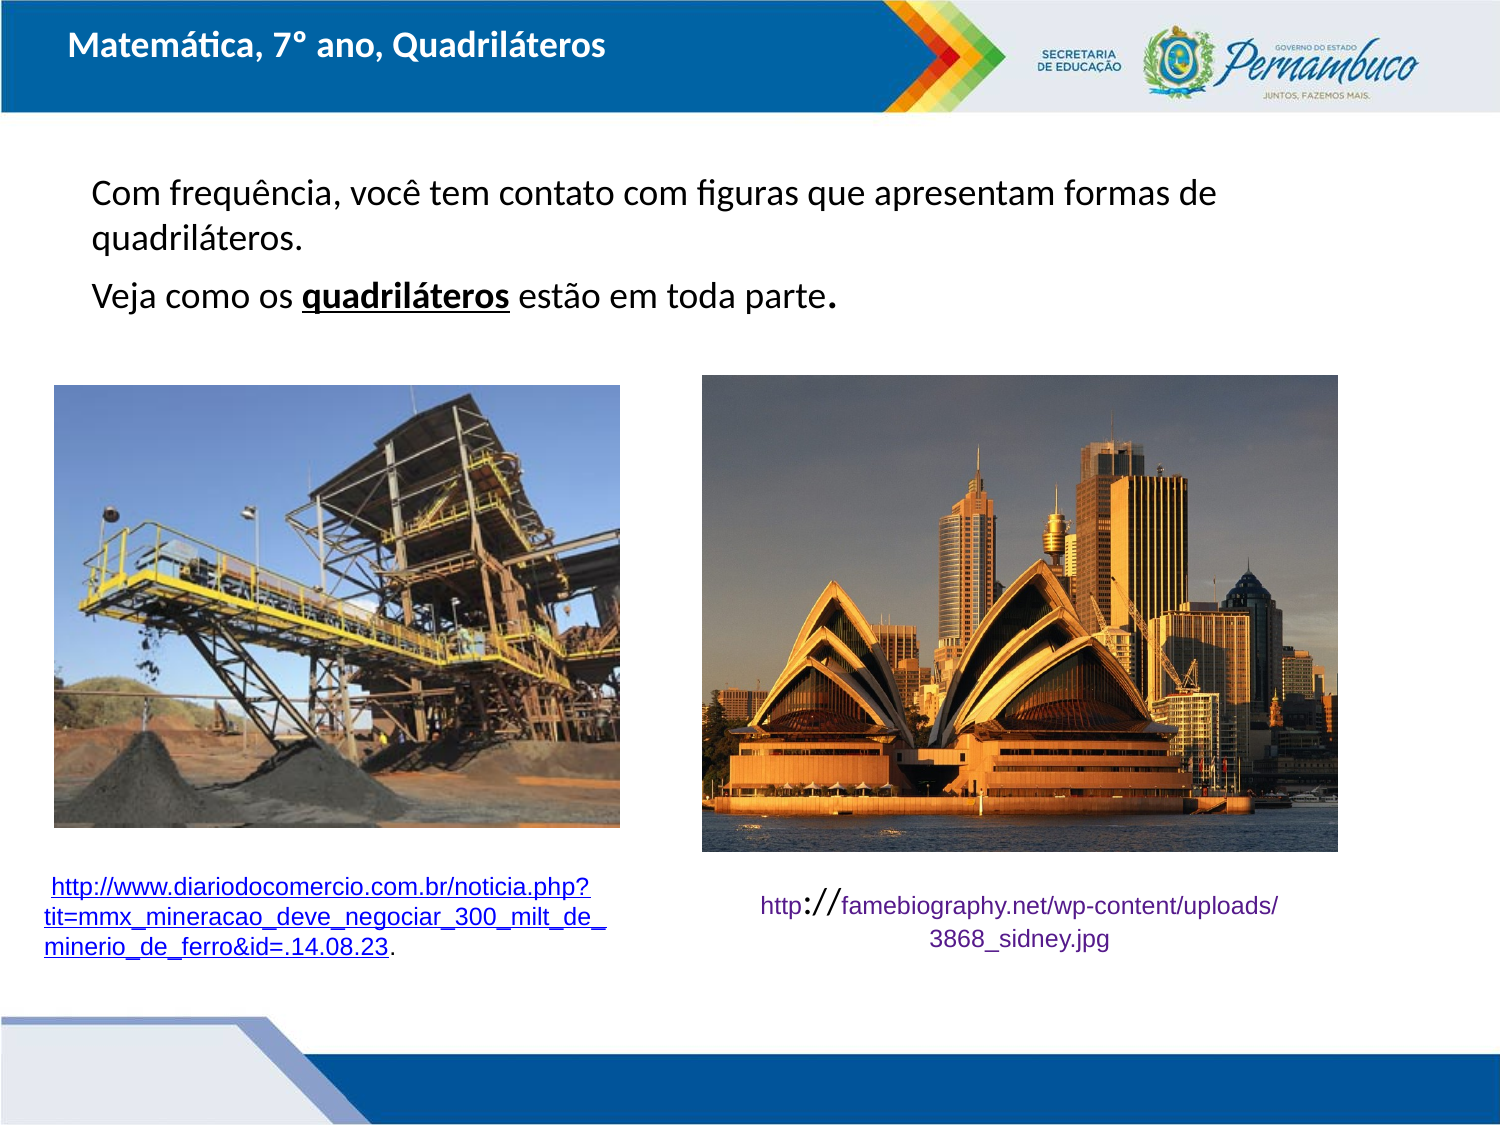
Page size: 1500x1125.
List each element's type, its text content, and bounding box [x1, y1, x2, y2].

text_box http://famebiography.net/wp-content/uploads/3868_sidney.jpg [702, 869, 1338, 960]
text_box http://www.diariodocomercio.com.br/noticia.php?tit=mmx_mineracao_deve_negociar_300_milt_de_minerio_de_ferro&id=.14.08.23. [29, 862, 637, 968]
text_box Com frequência, você tem contato com figuras que apresentam formas de quadriláteros. Veja como os quadriláteros estão em toda parte. [76, 160, 1412, 326]
text_box Matemática, 7º ano, Quadriláteros [52, 12, 703, 163]
picture [0, 0, 1500, 1125]
